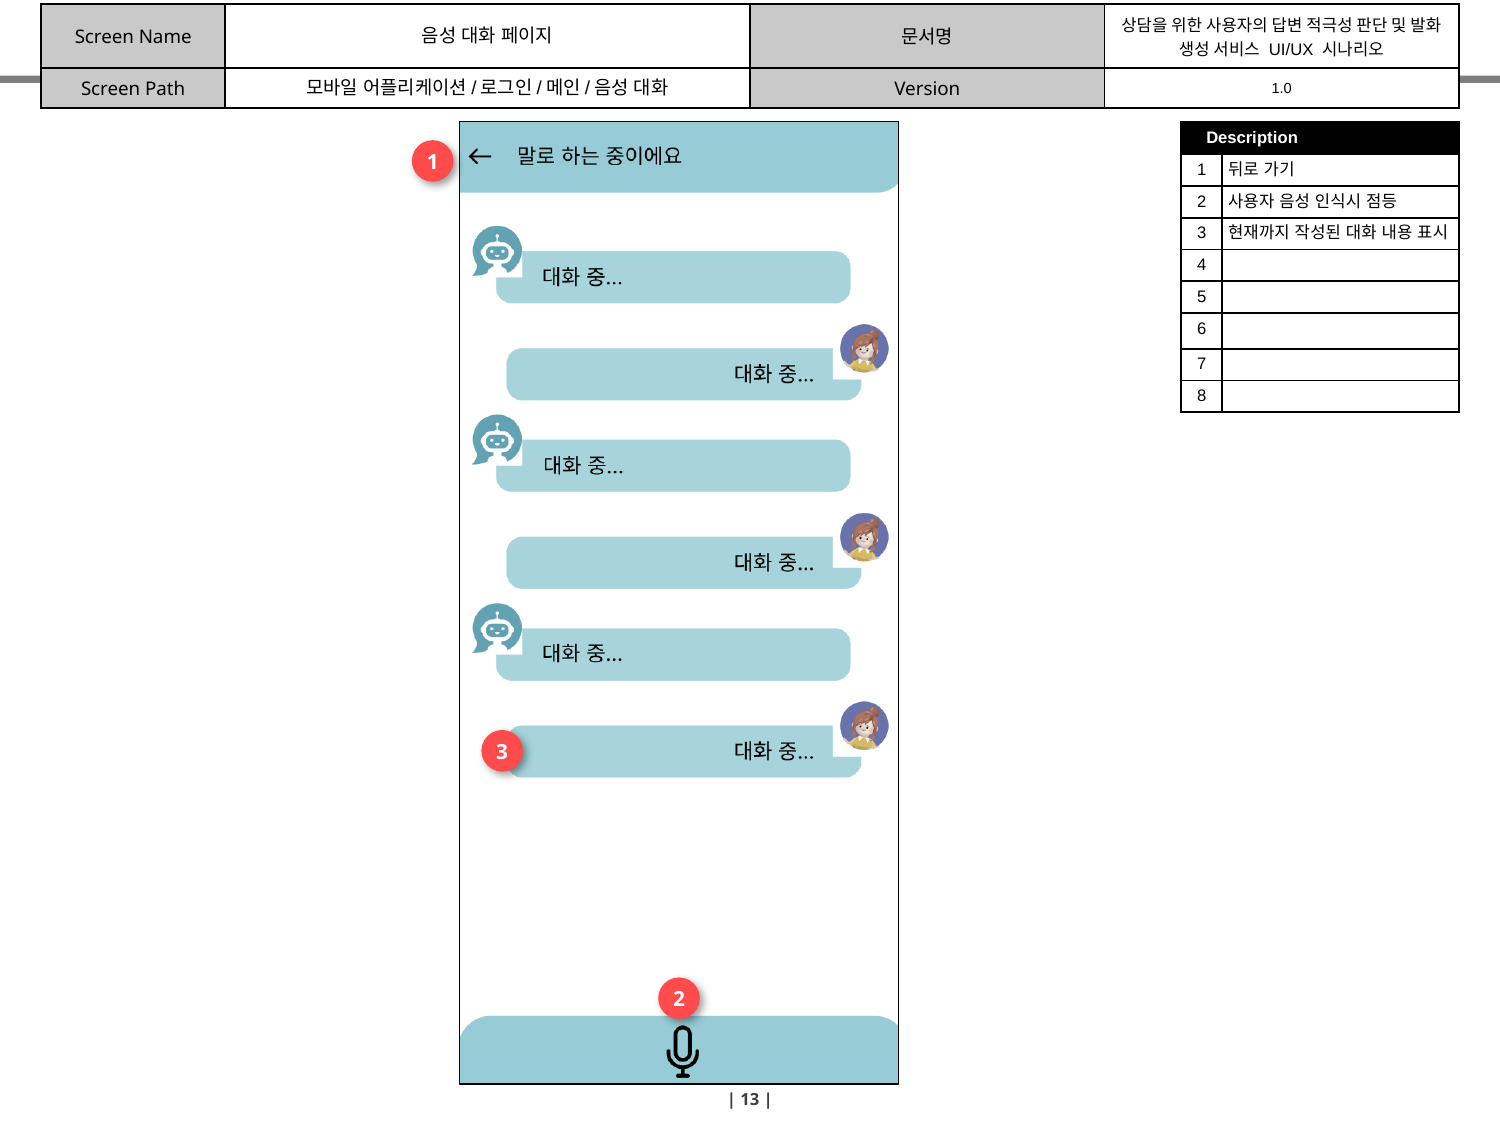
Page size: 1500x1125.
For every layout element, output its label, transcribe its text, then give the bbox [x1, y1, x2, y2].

table_cell [1223, 381, 1458, 411]
table_cell 1.0 [1105, 69, 1458, 107]
picture [460, 122, 898, 1084]
table_cell 6 [1182, 314, 1221, 348]
table_header Screen Name [42, 5, 224, 67]
table_cell 5 [1182, 282, 1221, 312]
table_cell 1 [1182, 155, 1221, 185]
table_cell 8 [1182, 381, 1221, 411]
table_cell [1223, 250, 1458, 280]
table_cell 사용자 음성 인식시 점등 [1223, 187, 1458, 217]
table_cell 현재까지 작성된 대화 내용 표시 [1223, 219, 1458, 249]
table_header Description [1182, 123, 1458, 153]
table_cell Version [751, 69, 1104, 107]
table_cell 뒤로 가기 [1223, 155, 1458, 185]
text_box 1 [411, 140, 454, 182]
table_cell Screen Path [42, 69, 224, 107]
table_cell 2 [1182, 187, 1221, 217]
table_header 문서명 [751, 5, 1104, 67]
table_cell [1223, 282, 1458, 312]
table_cell 3 [1182, 219, 1221, 249]
table_cell [1223, 314, 1458, 348]
table_cell 4 [1182, 250, 1221, 280]
table_cell [1223, 350, 1458, 380]
table_header 상담을 위한 사용자의 답변 적극성 판단 및 발화 생성 서비스 UI/UX 시나리오 [1105, 5, 1458, 67]
table_cell 7 [1182, 350, 1221, 380]
table_header 음성 대화 페이지 [226, 5, 749, 67]
table_cell 모바일 어플리케이션/로그인/메인/음성 대화 [226, 69, 749, 107]
slide_number | 13 | [691, 1092, 809, 1121]
